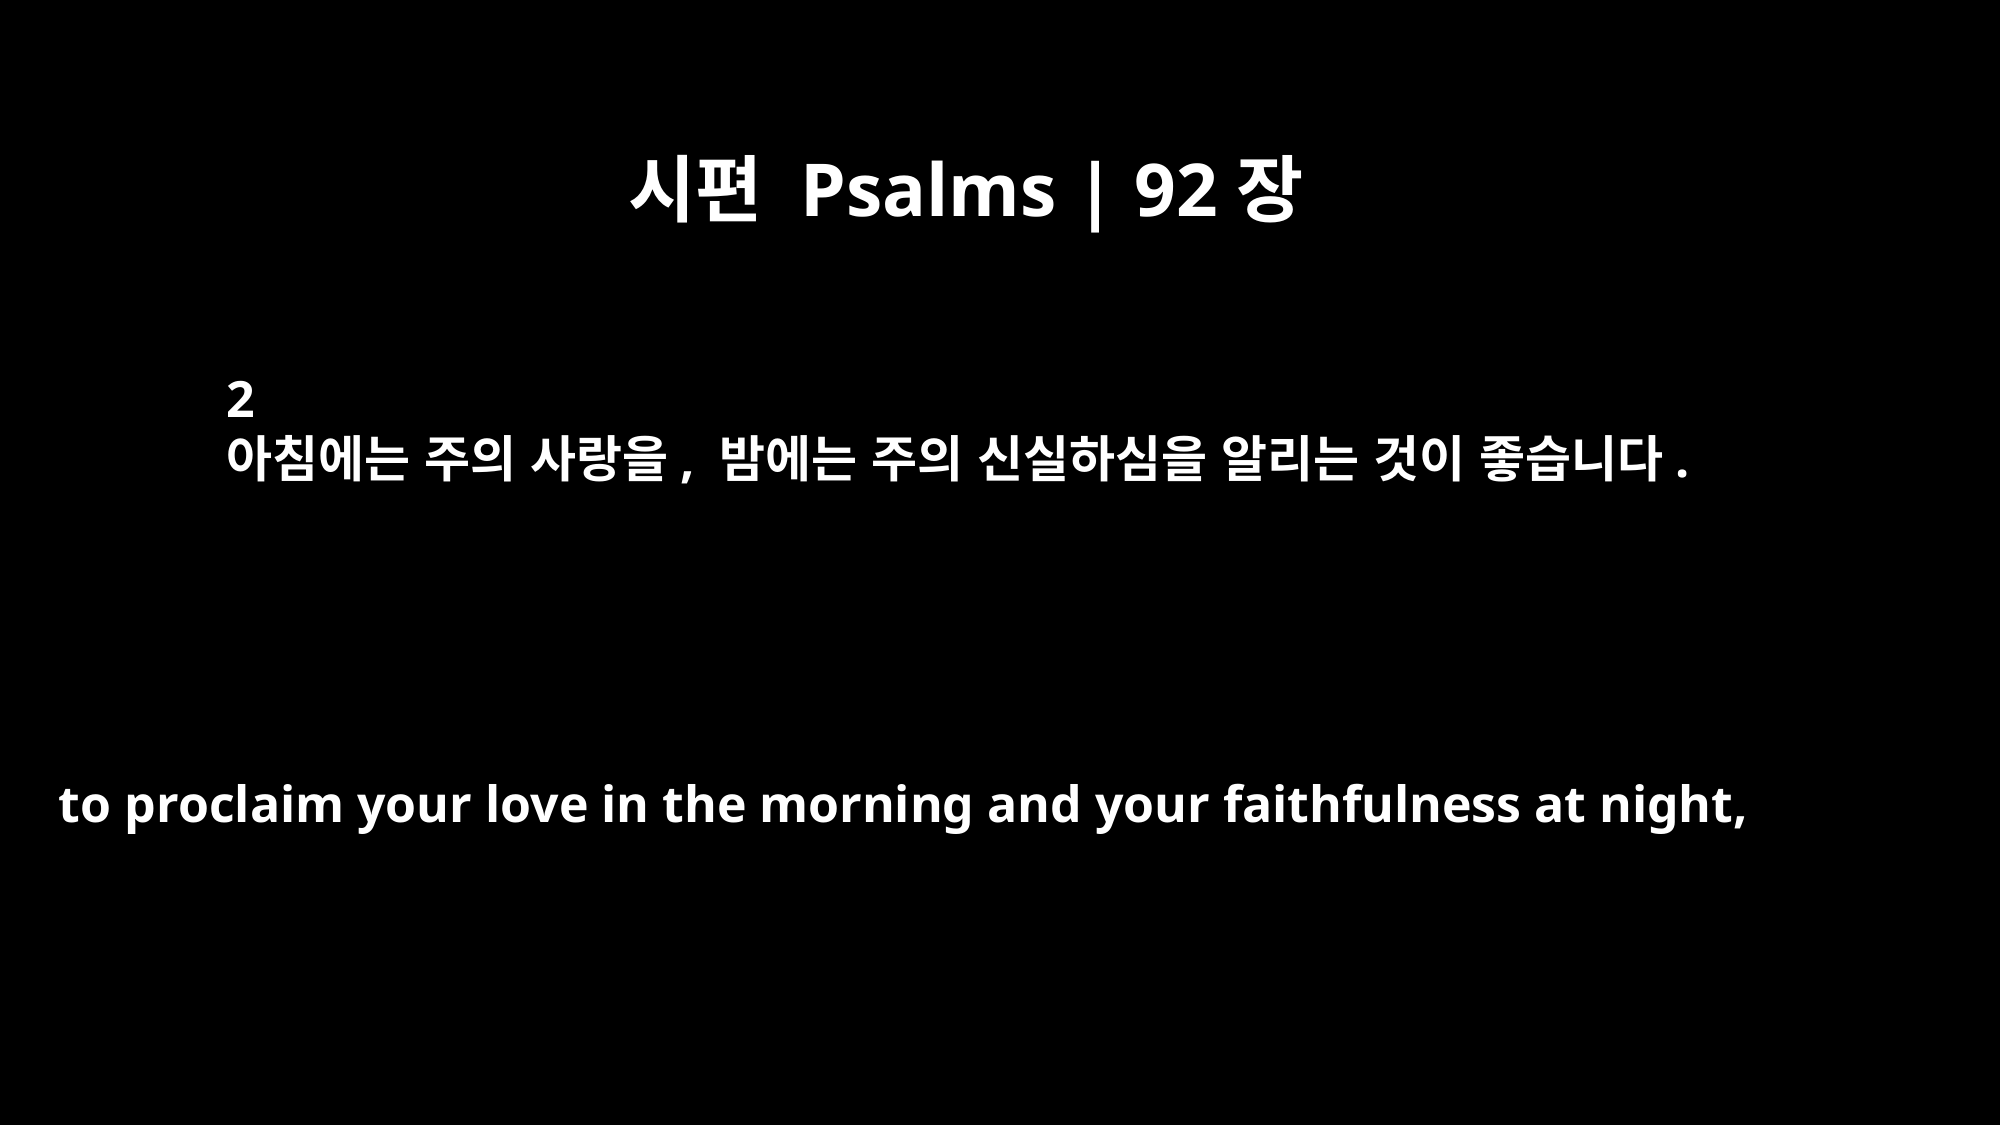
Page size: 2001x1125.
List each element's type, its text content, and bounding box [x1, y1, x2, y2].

text_box to proclaim your love in the morning and your faithfulness at night, [44, 764, 1764, 840]
text_box 2 아침에는 주의 사랑을, 밤에는 주의 신실하심을 알리는 것이 좋습니다. [211, 359, 1706, 495]
text_box 시편 Psalms | 92장 [613, 136, 1319, 239]
